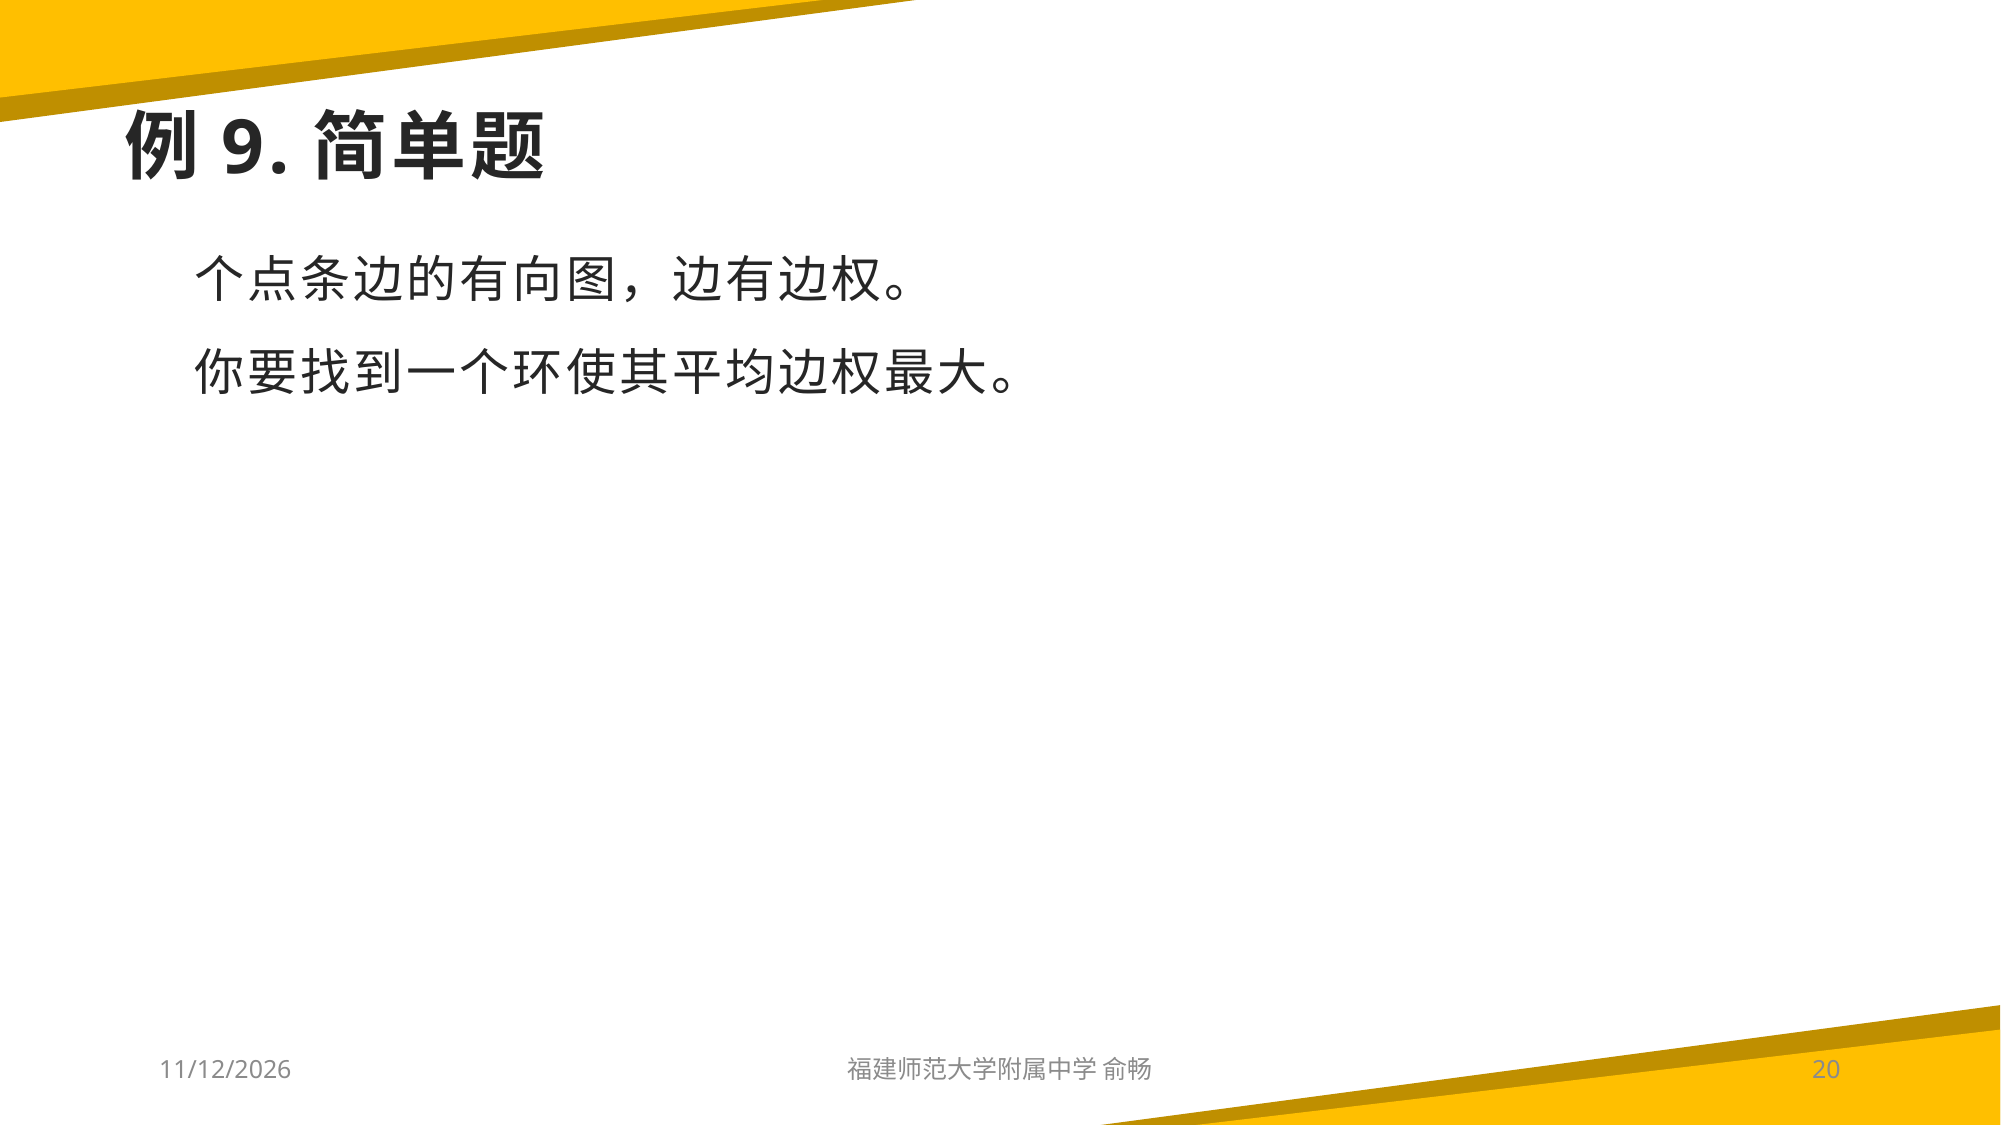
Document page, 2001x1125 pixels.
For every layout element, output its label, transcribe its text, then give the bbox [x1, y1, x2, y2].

footer 福建师范大学附属中学 俞畅 [675, 1041, 1325, 1094]
title 例9.简单题 [109, 72, 1891, 202]
slide_number 20 [1412, 1041, 1856, 1094]
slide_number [144, 1041, 588, 1094]
